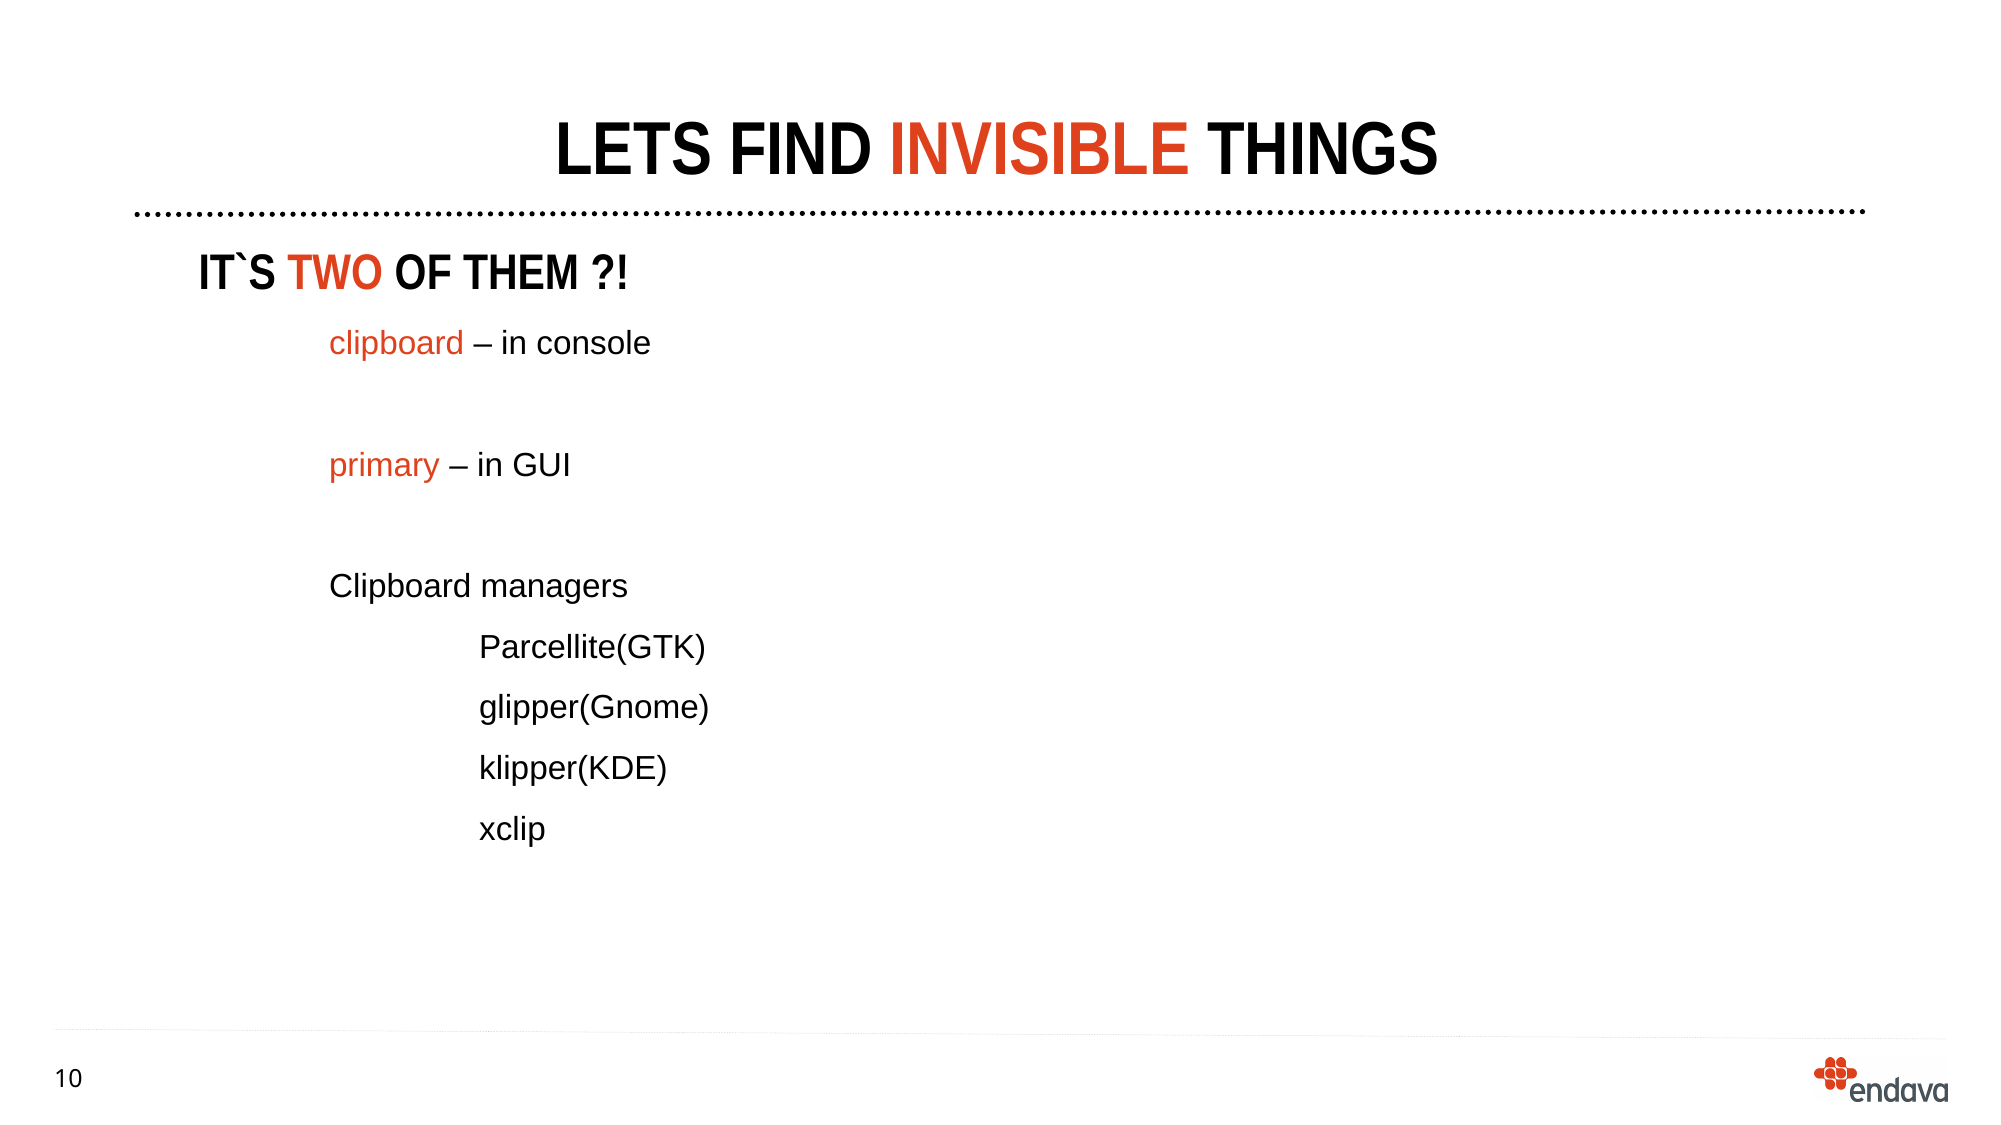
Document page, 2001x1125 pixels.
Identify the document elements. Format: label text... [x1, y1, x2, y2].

list It`s two of them ?! [198, 243, 1249, 307]
picture [1814, 1057, 1948, 1102]
list clipboard – in console primary – in GUI Clipboard managers Parcellite(GTK) glipper(Gnome) klipper(KDE) xclip [329, 321, 1380, 853]
title Lets find invisible things [198, 26, 1812, 195]
